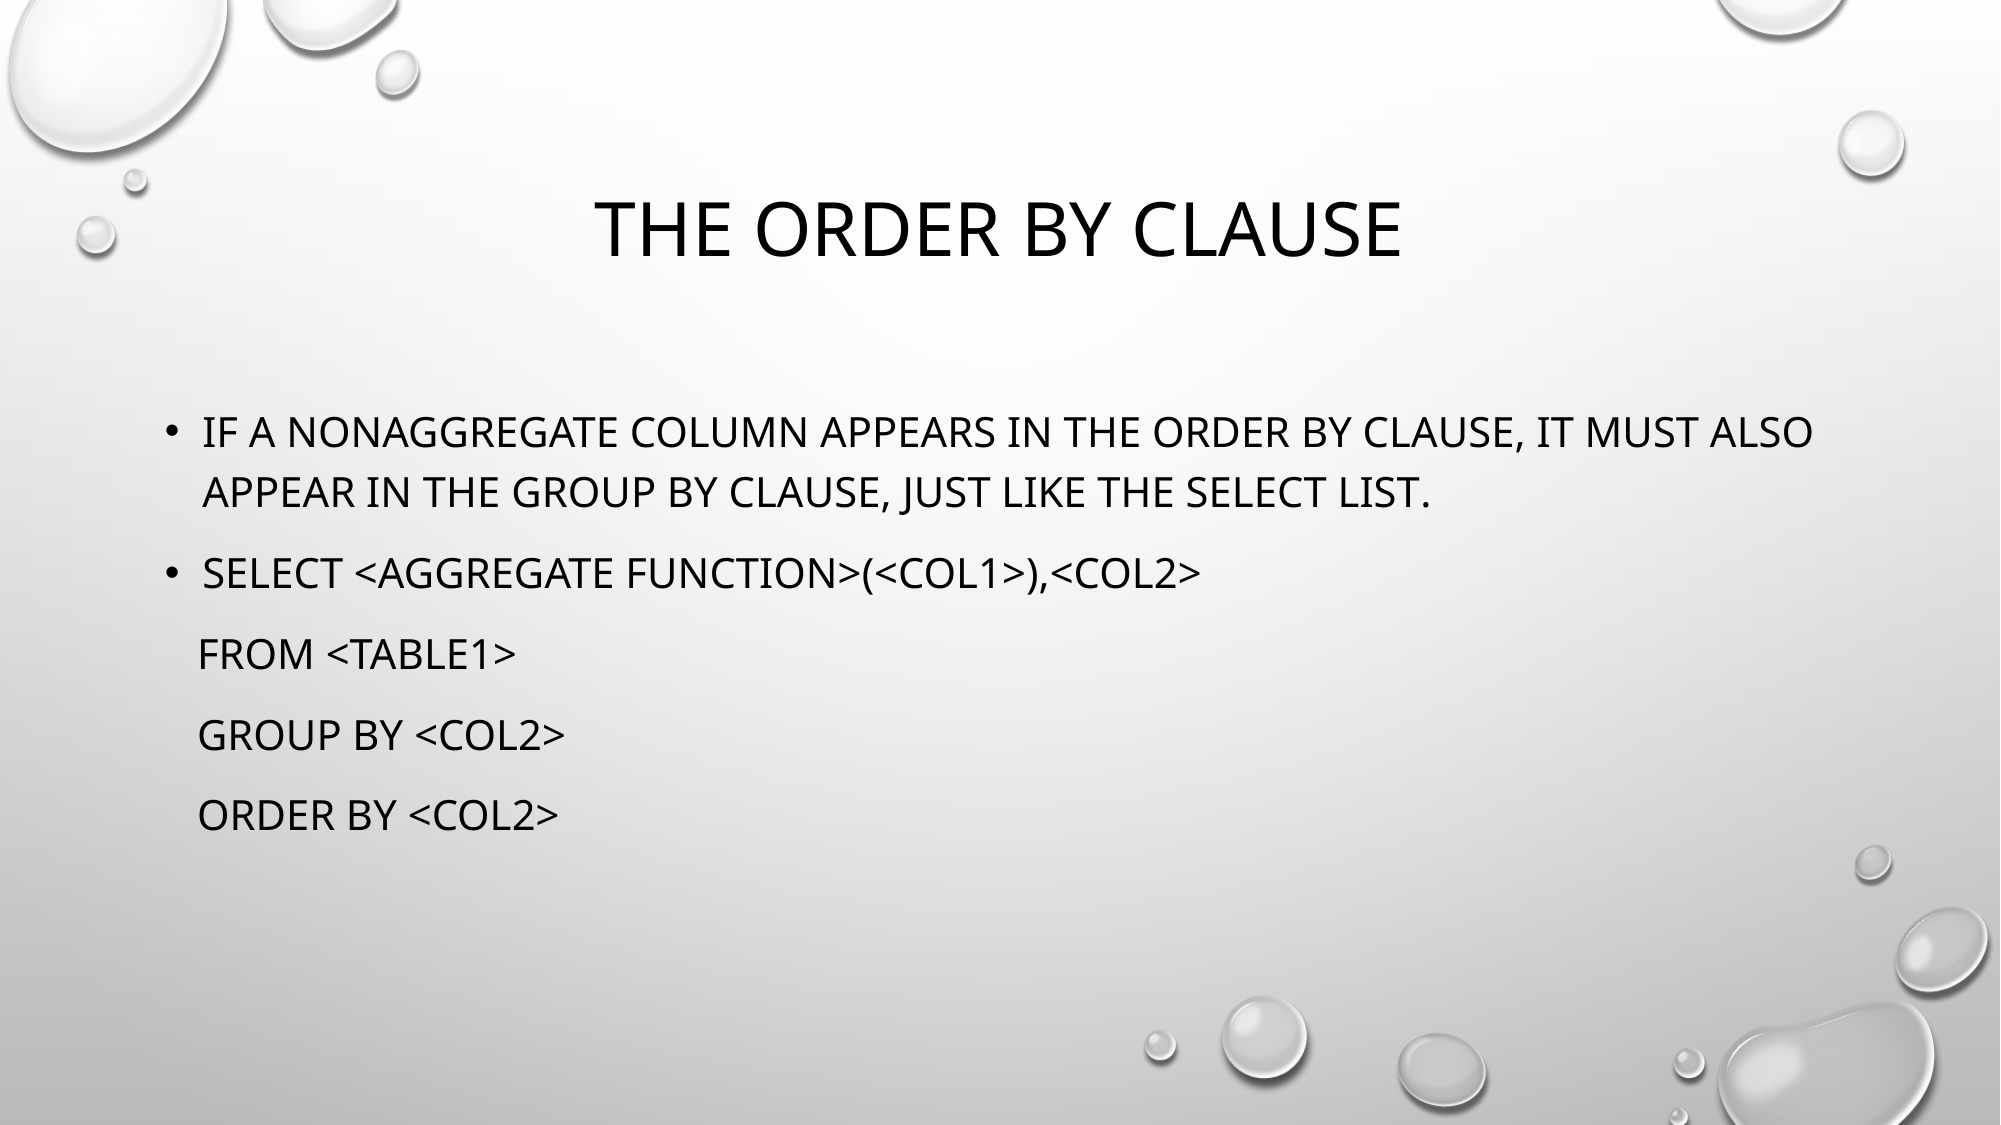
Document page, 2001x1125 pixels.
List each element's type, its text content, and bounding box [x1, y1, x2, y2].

list If a nonaggregate column appears in the ORDER BY clause, it must also appear in the GROUP BY clause, just like the SELECT list. SELECT <aggregate function>(<col1>),<col2> FROM <table1> GROUP BY <col2> ORDER BY <col2> [149, 388, 1850, 950]
picture [0, 0, 2000, 1125]
title The ORDER BY Clause [149, 101, 1851, 364]
